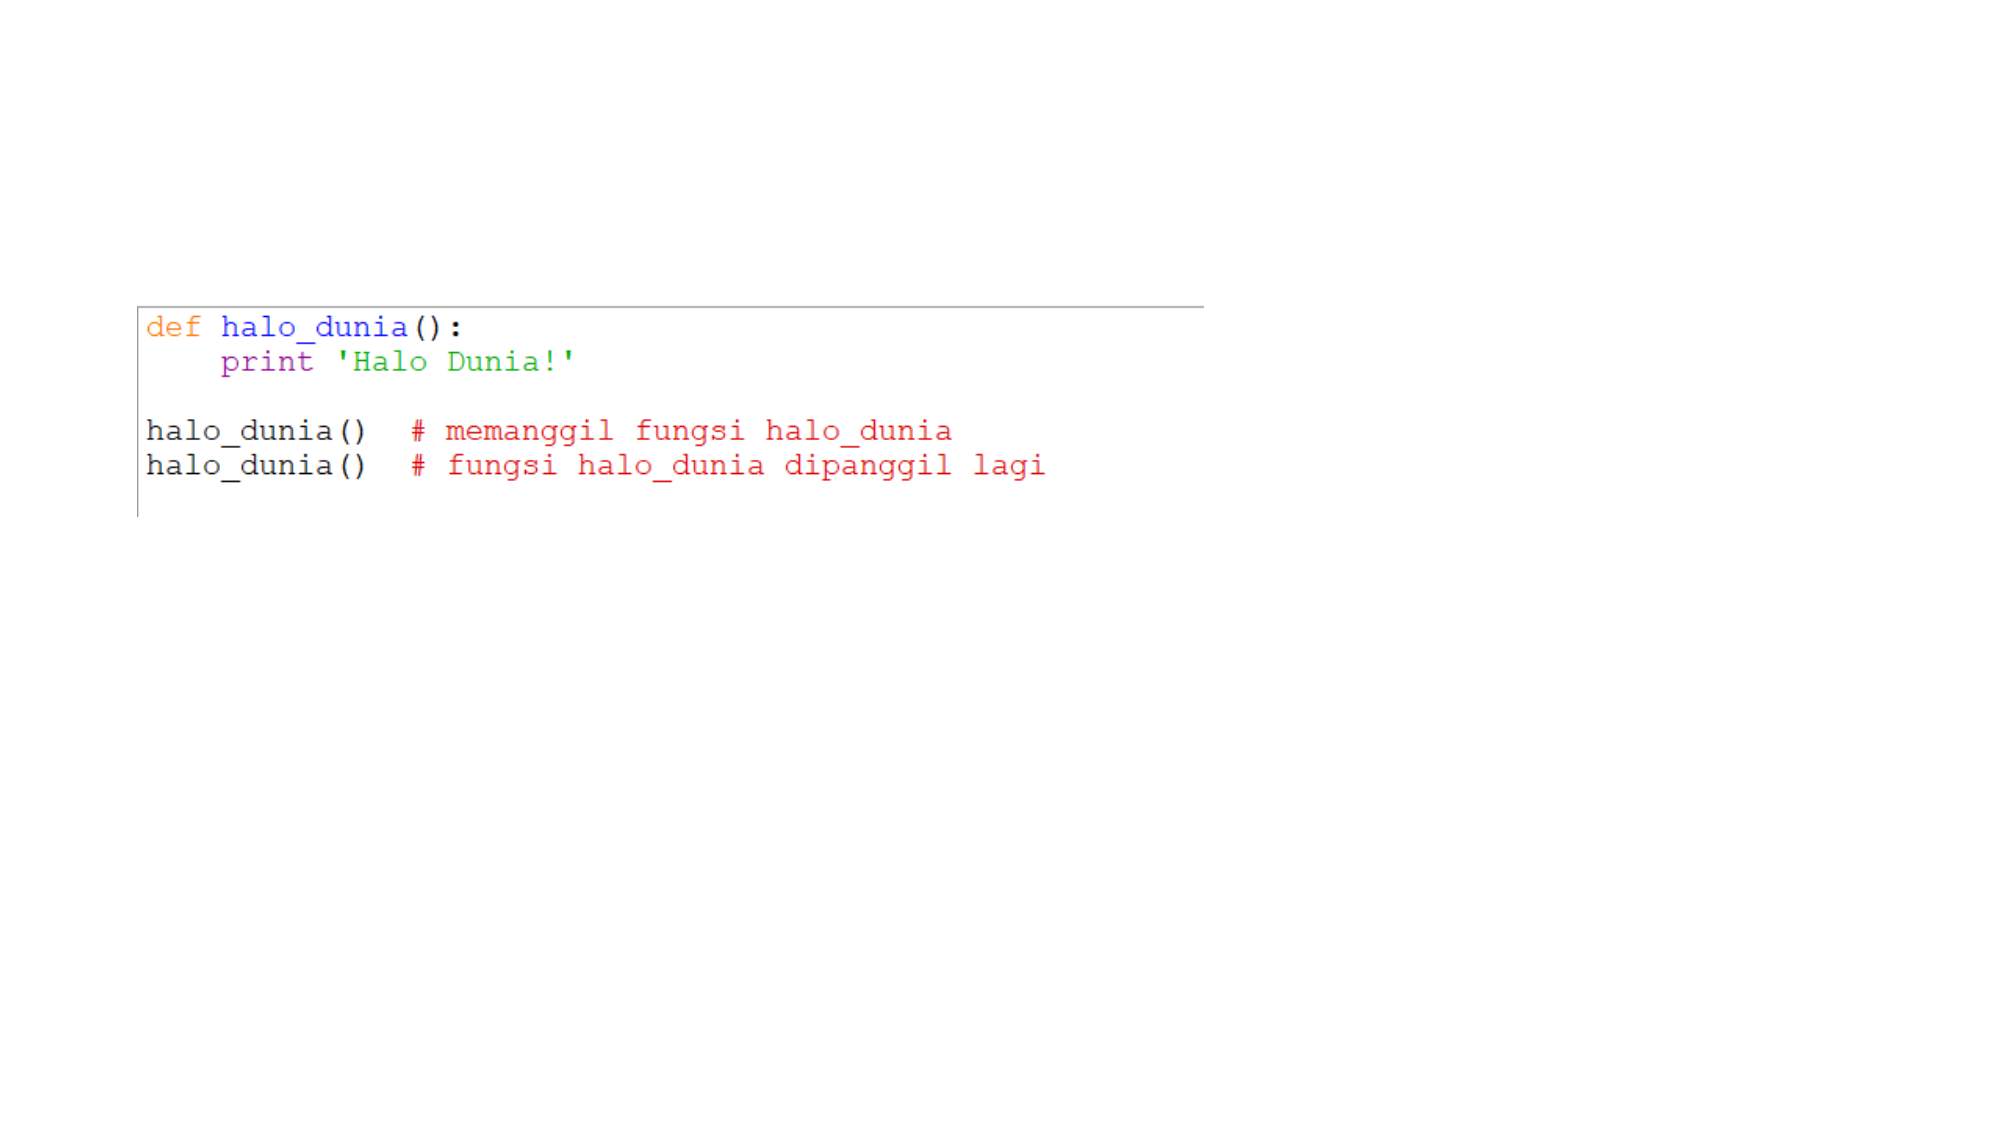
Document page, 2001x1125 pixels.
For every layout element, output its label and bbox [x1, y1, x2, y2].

list [137, 305, 1204, 517]
